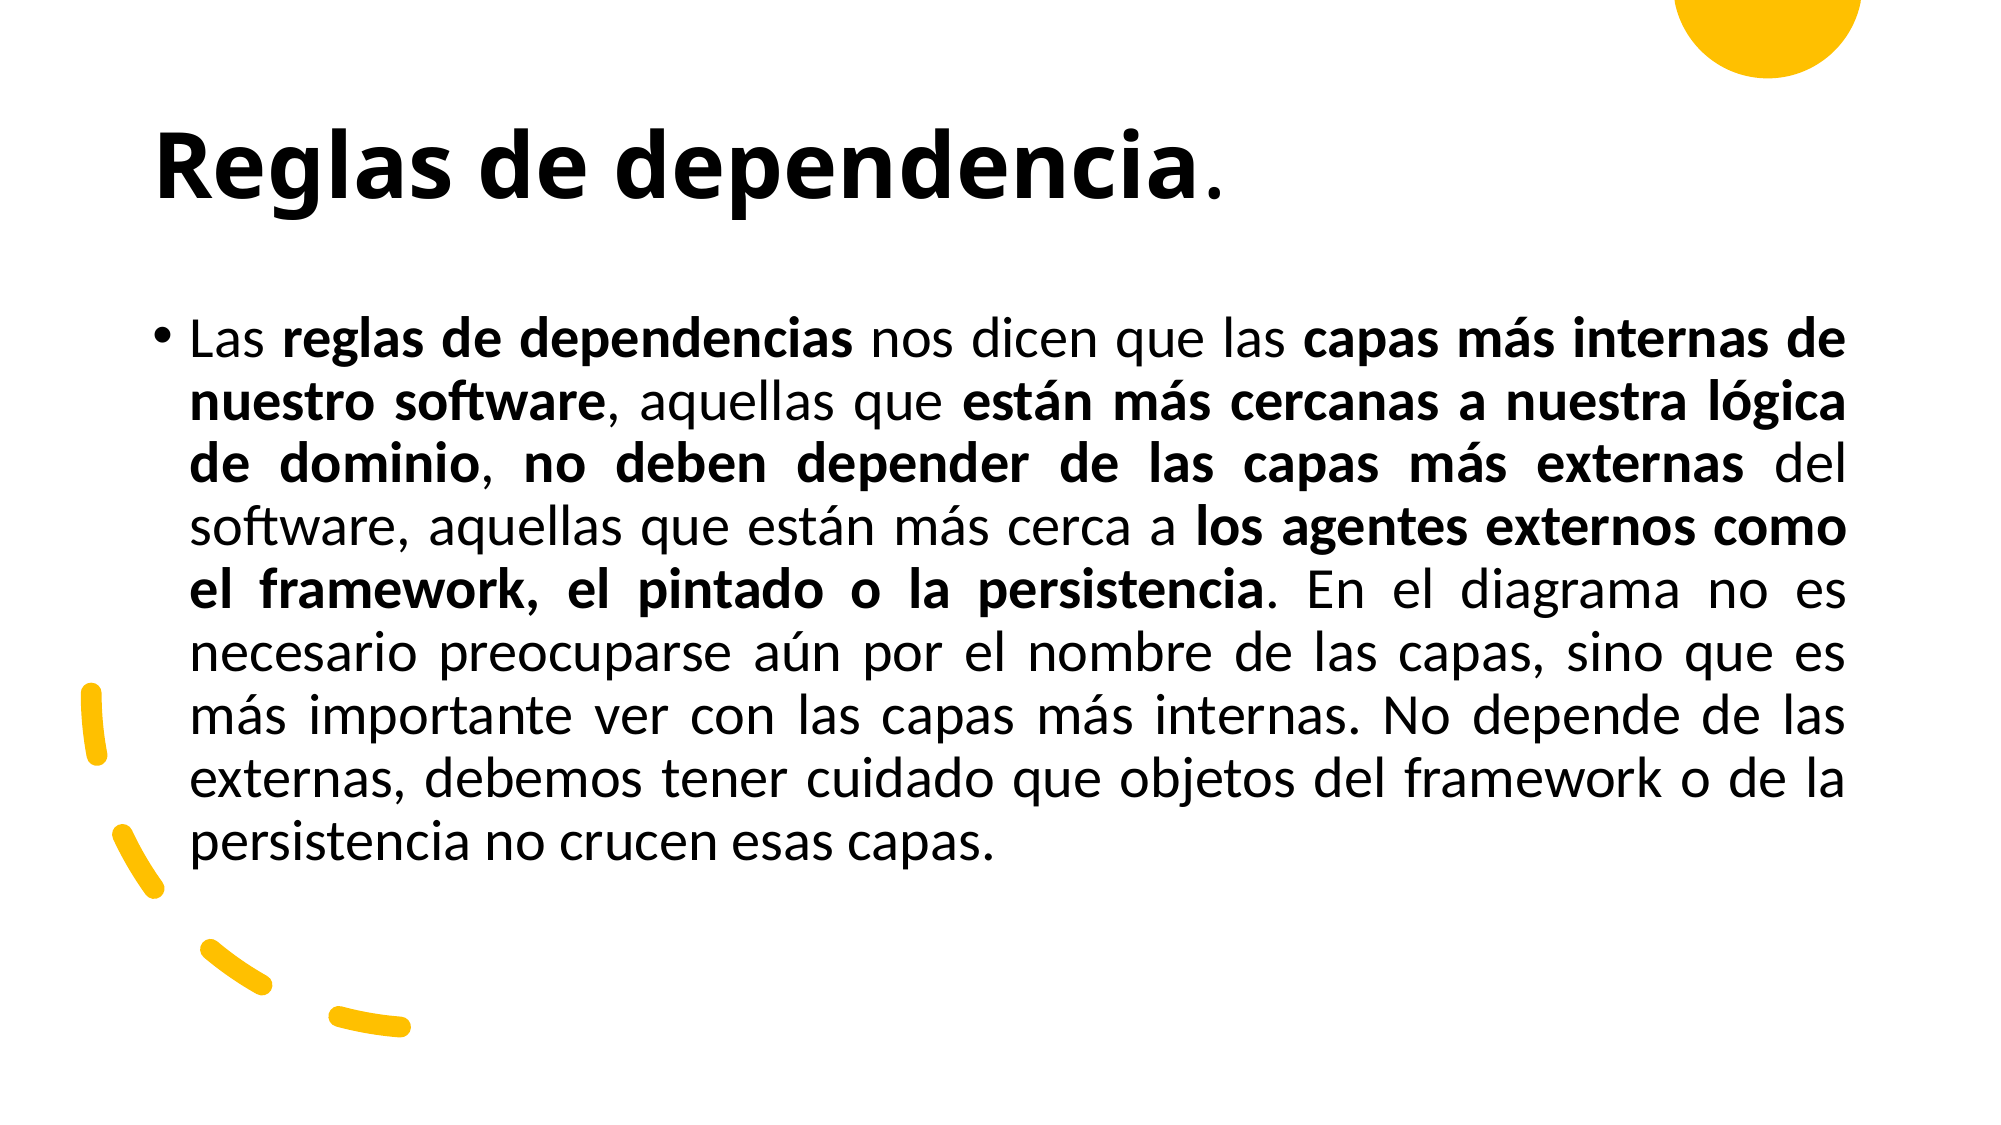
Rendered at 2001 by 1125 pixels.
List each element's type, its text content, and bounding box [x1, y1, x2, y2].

text_box [90, 692, 427, 1029]
title Reglas de dependencia. [137, 59, 1863, 278]
text_box [1673, 0, 1862, 80]
list Las reglas de dependencias nos dicen que las capas más internas de nuestro software, aquellas que están más cercanas a nuestra lógica de dominio, no deben depender de las capas más externas del software, aquellas que están más cerca a los agentes externos como el framework, el pintado o la persistencia. En el diagrama no es necesario preocuparse aún por el nombre de las capas, sino que es más importante ver con las capas más internas. No depende de las externas, debemos tener cuidado que objetos del framework o de la persistencia no crucen esas capas. [137, 299, 1863, 1014]
